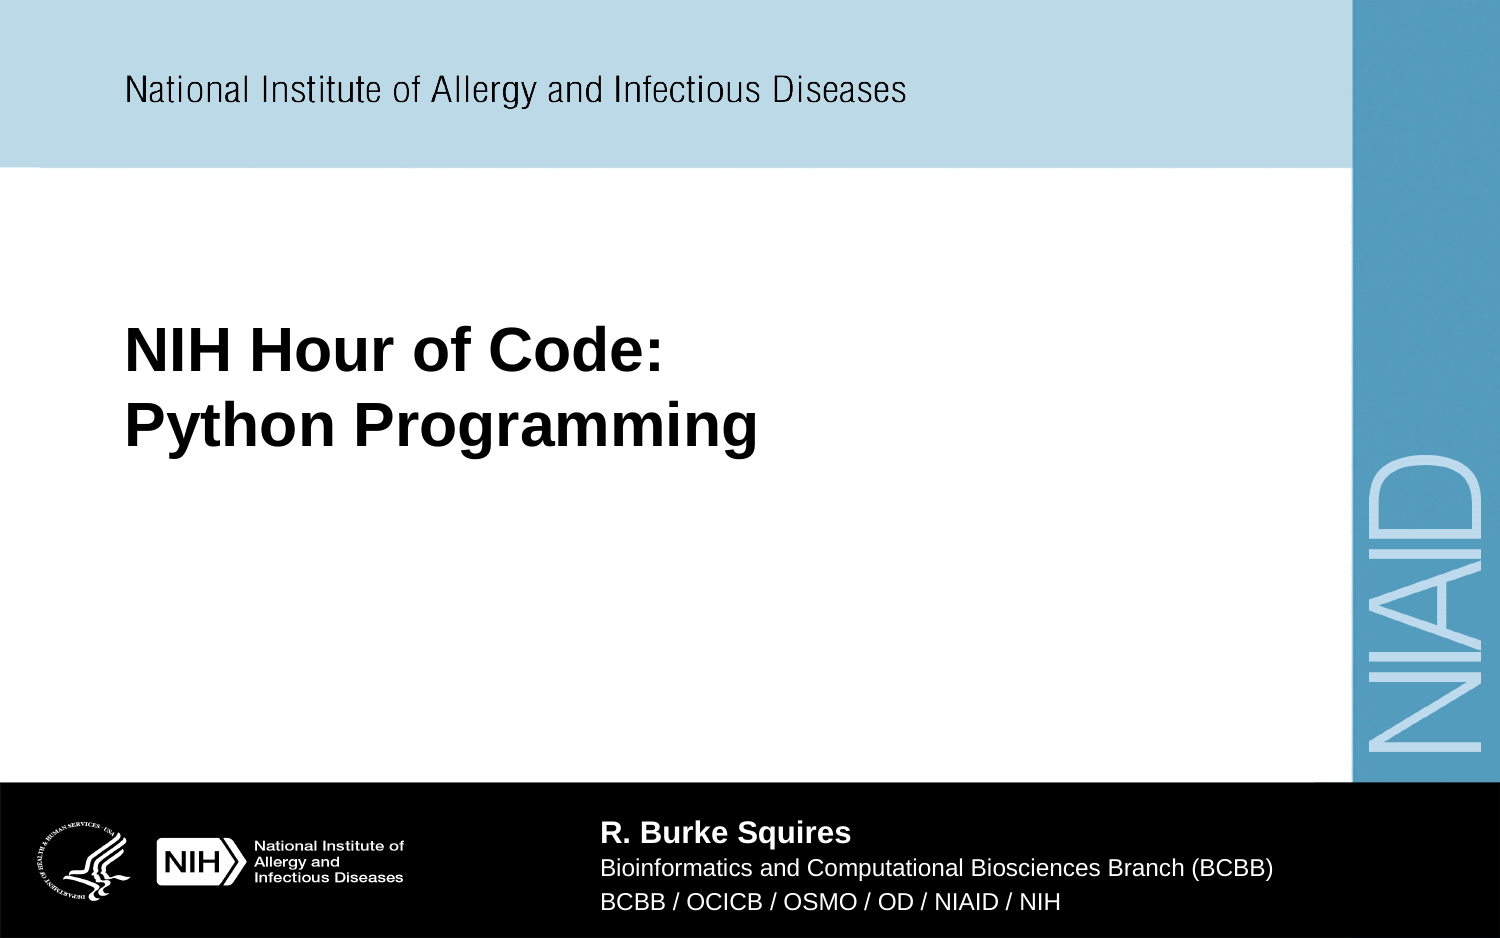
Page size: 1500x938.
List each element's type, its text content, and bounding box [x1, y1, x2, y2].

list Bioinformatics and Computational Biosciences Branch (BCBB) BCBB / OCICB / OSMO / OD / NIAID / NIH [600, 852, 1451, 927]
picture [0, 0, 1500, 938]
title NIH Hour of Code: Python Programming [124, 271, 1187, 459]
list R. Burke Squires [600, 812, 1451, 852]
